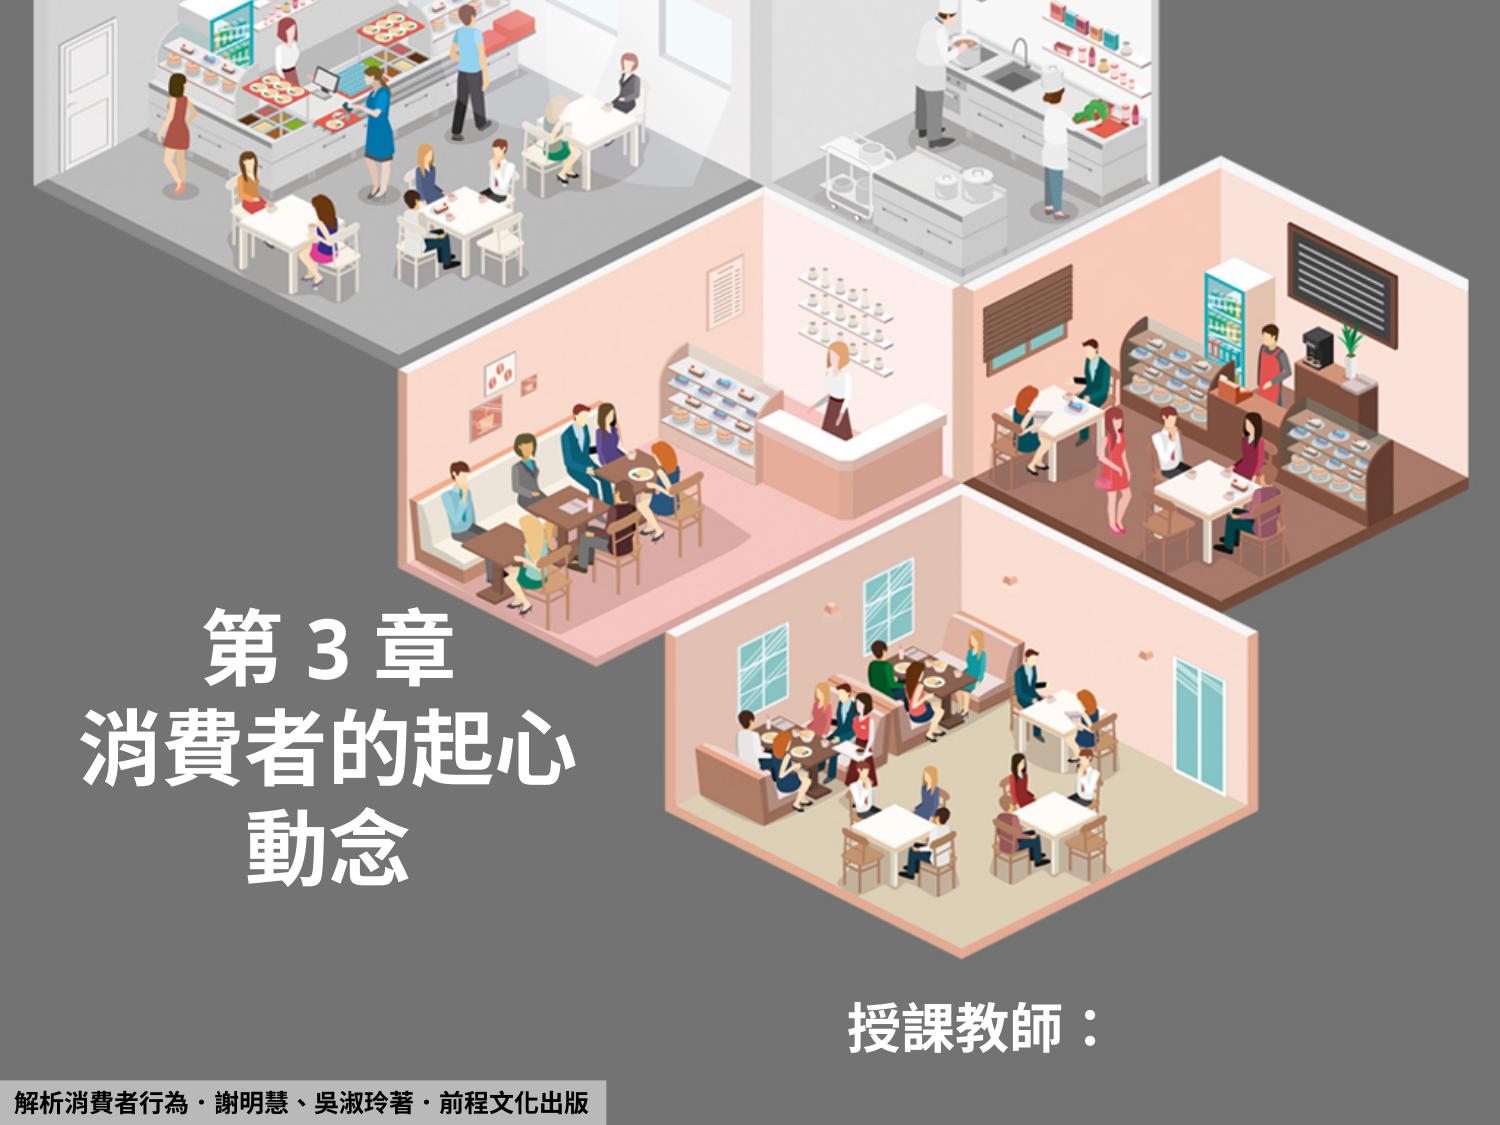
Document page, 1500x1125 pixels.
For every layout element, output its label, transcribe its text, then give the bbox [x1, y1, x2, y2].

title 第3章 消費者的起心 動念 [0, 619, 657, 874]
picture [0, 0, 1500, 1125]
text_box 解析消費者行為．謝明慧、吳淑玲著．前程文化出版 [0, 1080, 607, 1125]
text_box 授課教師： [832, 986, 1359, 1067]
